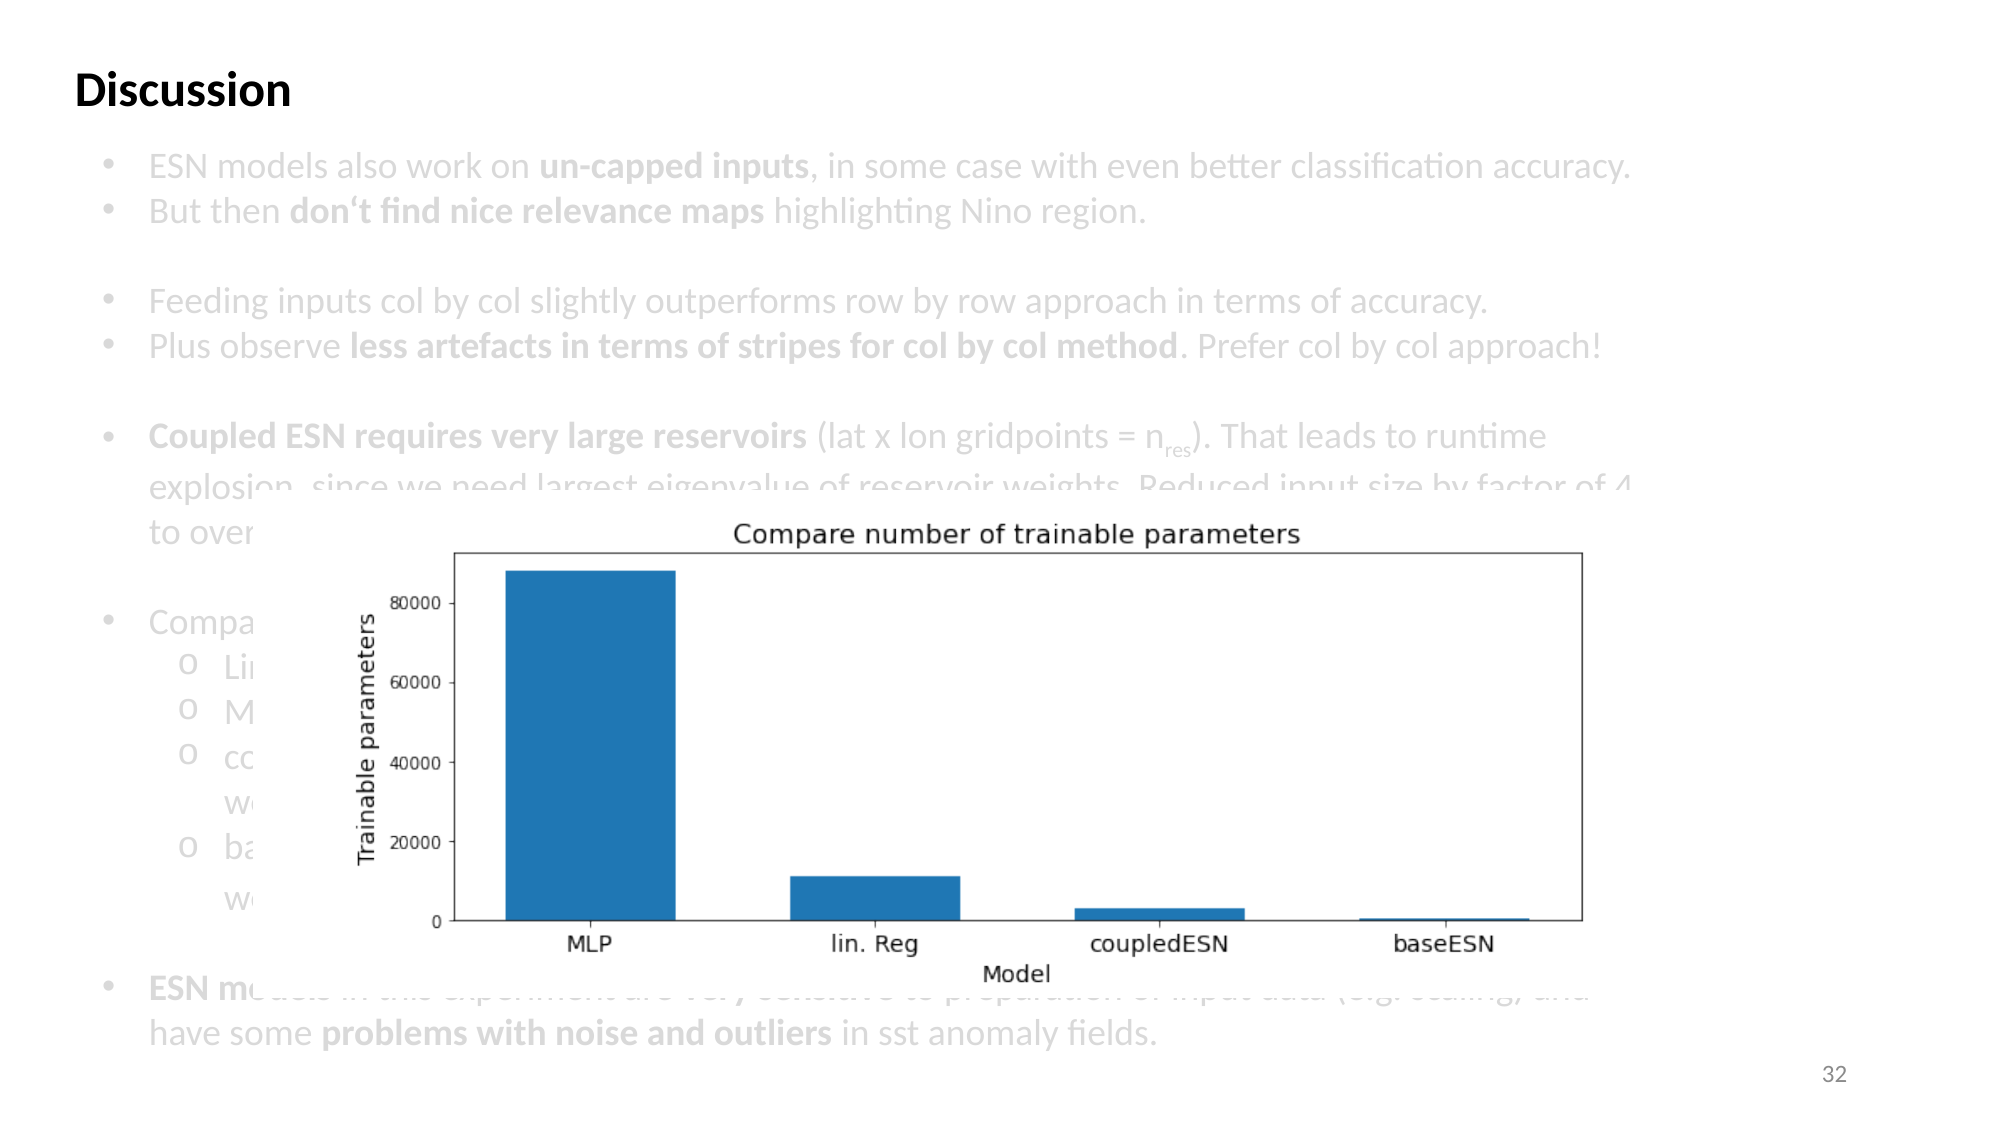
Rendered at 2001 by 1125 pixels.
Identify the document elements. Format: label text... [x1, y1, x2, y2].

text_box ESN models also work on un-capped inputs, in some case with even better classification accuracy. But then don‘t find nice relevance maps highlighting Nino region. Feeding inputs col by col slightly outperforms row by row approach in terms of accuracy. Plus observe less artefacts in terms of stripes for col by col method. Prefer col by col approach! Coupled ESN requires very large reservoirs (lat x lon gridpoints = nres). That leads to runtime explosion, since we need largest eigenvalue of reservoir weights. Reduced input size by factor of 4 to overcome this problem. Look for fast algorithms to at least estimate largest eigenvalue. Comparing number of trainable parameters, ESN models clearly win: Linear Regression has 10.988 weights. MLP (2 hidden layers with 8 units each) has some 88.000 parameters. couples ESN has 2.772 x 2 output weights to train but note: With one-targets and output weights trained in closed-form manner, find inverse weights. base ESN with column by column and row by row approach only work with nres=300 output weights to be trained. ESN models in this experiment are very sensitive to preparation of input data (e.g. scaling) and have some problems with noise and outliers in sst anomaly fields. [87, 133, 1681, 1125]
picture [346, 512, 1592, 998]
text_box Discussion [60, 49, 1155, 125]
text_box [253, 490, 1816, 998]
slide_number 32 [1681, 1042, 1863, 1103]
